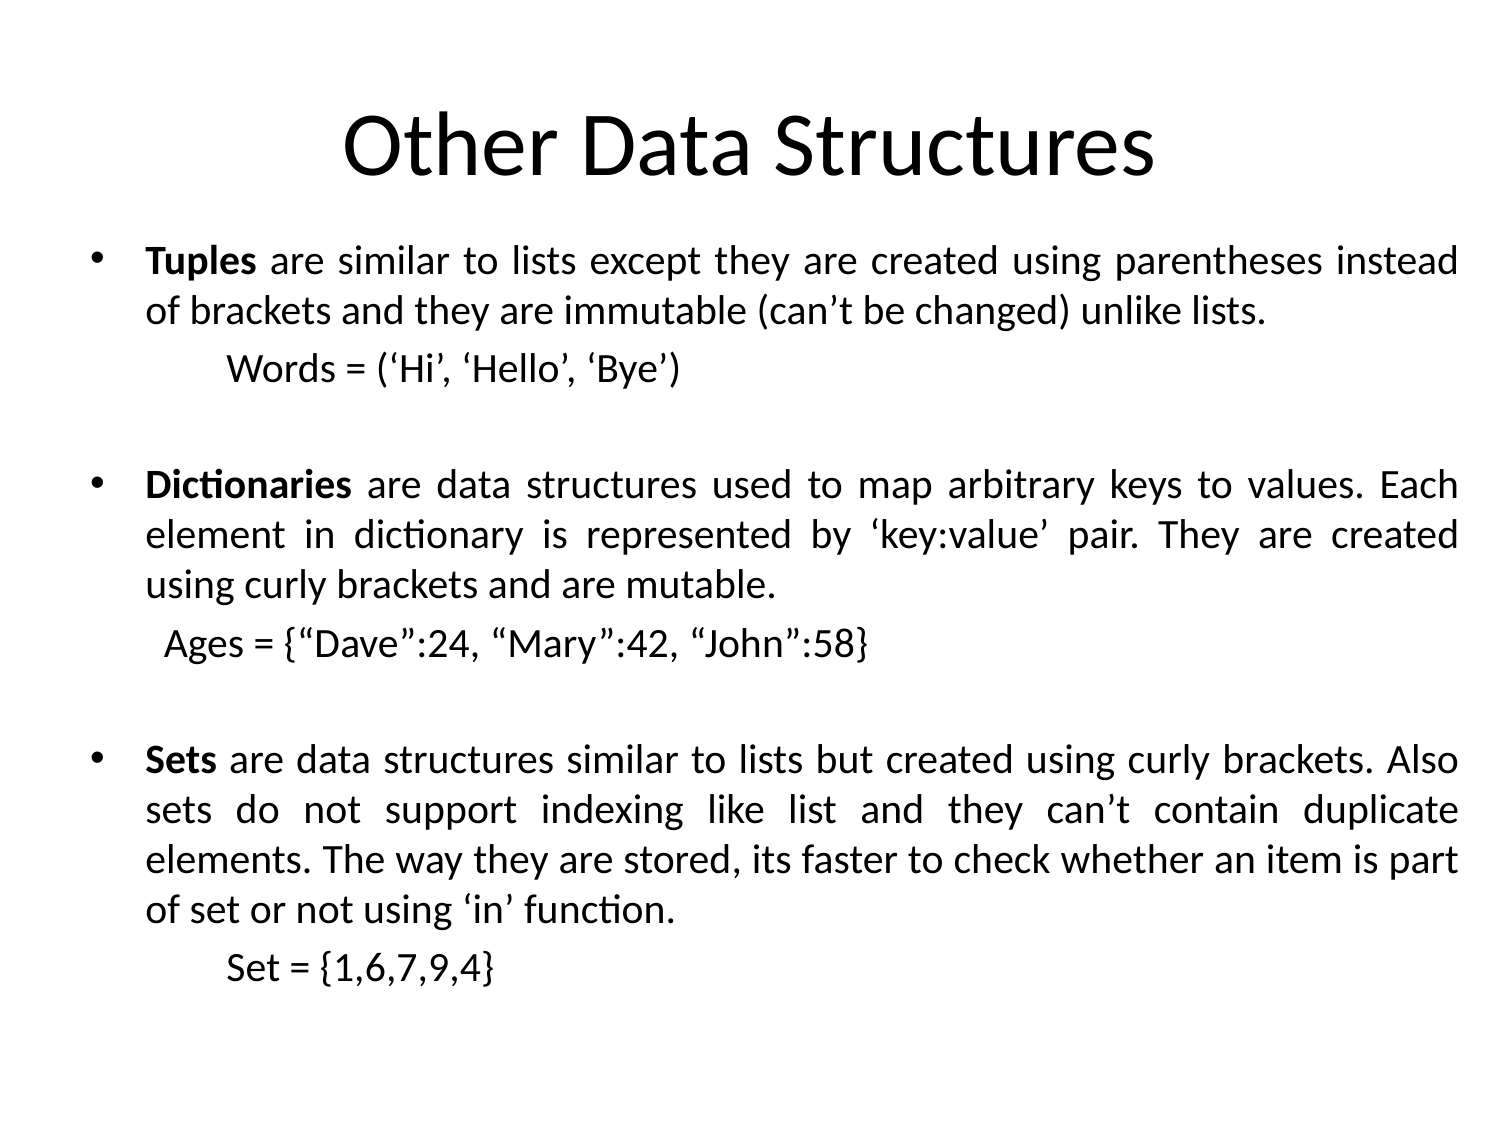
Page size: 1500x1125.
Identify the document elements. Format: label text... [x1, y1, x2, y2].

title Other Data Structures [75, 45, 1425, 224]
list Tuples are similar to lists except they are created using parentheses instead of brackets and they are immutable (can’t be changed) unlike lists. Words = (‘Hi’, ‘Hello’, ‘Bye’) Dictionaries are data structures used to map arbitrary keys to values. Each element in dictionary is represented by ‘key:value’ pair. They are created using curly brackets and are mutable. Ages = {“Dave”:24, “Mary”:42, “John”:58} Sets are data structures similar to lists but created using curly brackets. Also sets do not support indexing like list and they can’t contain duplicate elements. The way they are stored, its faster to check whether an item is part of set or not using ‘in’ function. Set = {1,6,7,9,4} [75, 224, 1475, 1005]
